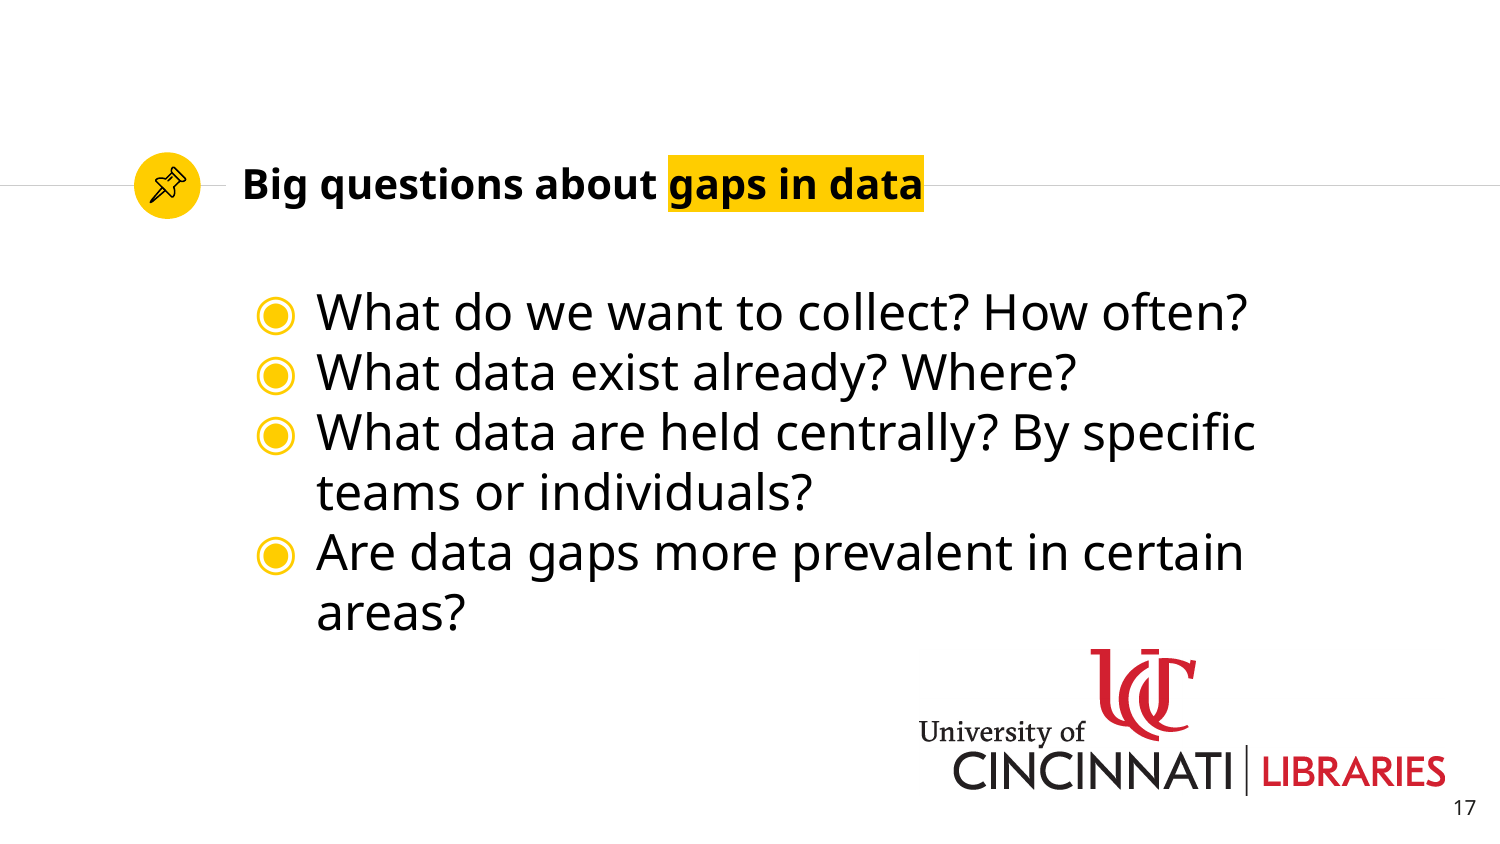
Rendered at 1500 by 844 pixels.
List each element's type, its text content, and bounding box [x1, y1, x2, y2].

list What do we want to collect? How often? What data exist already? Where? What data are held centrally? By specific teams or individuals? Are data gaps more prevalent in certain areas? [226, 265, 1344, 776]
picture [919, 649, 1445, 796]
slide_number 17 [1401, 779, 1492, 844]
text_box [150, 166, 186, 203]
title Big questions about gaps in data [226, 146, 960, 219]
